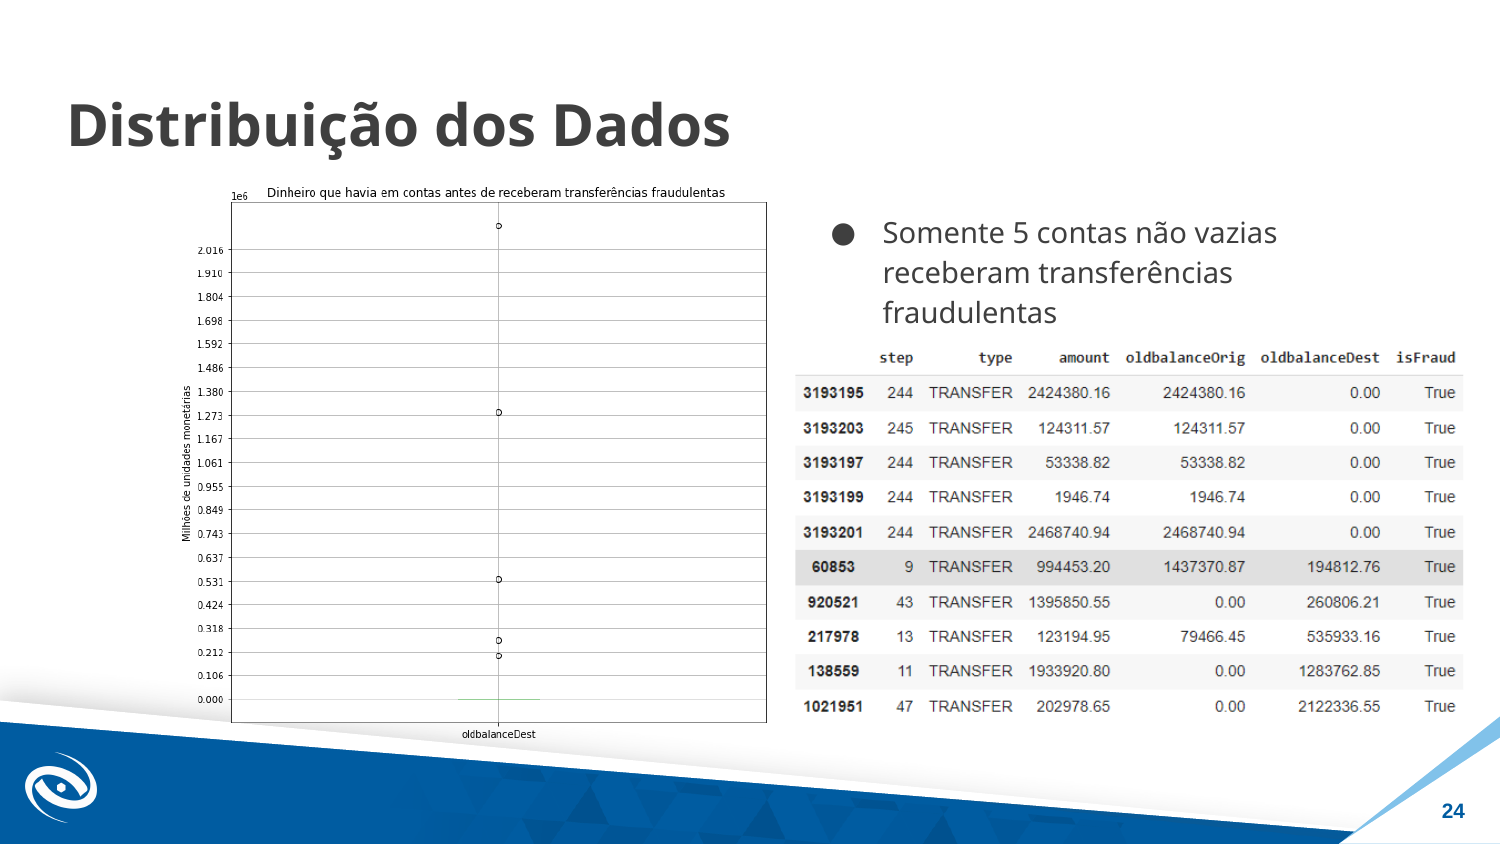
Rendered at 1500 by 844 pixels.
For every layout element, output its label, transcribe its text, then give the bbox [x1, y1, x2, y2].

title Distribuição dos Dados [51, 72, 1449, 167]
picture [0, 180, 1352, 844]
slide_number ‹#› [1389, 777, 1480, 842]
list Somente 5 contas não vazias receberam transferências fraudulentas [792, 193, 1429, 340]
picture [791, 345, 1471, 725]
